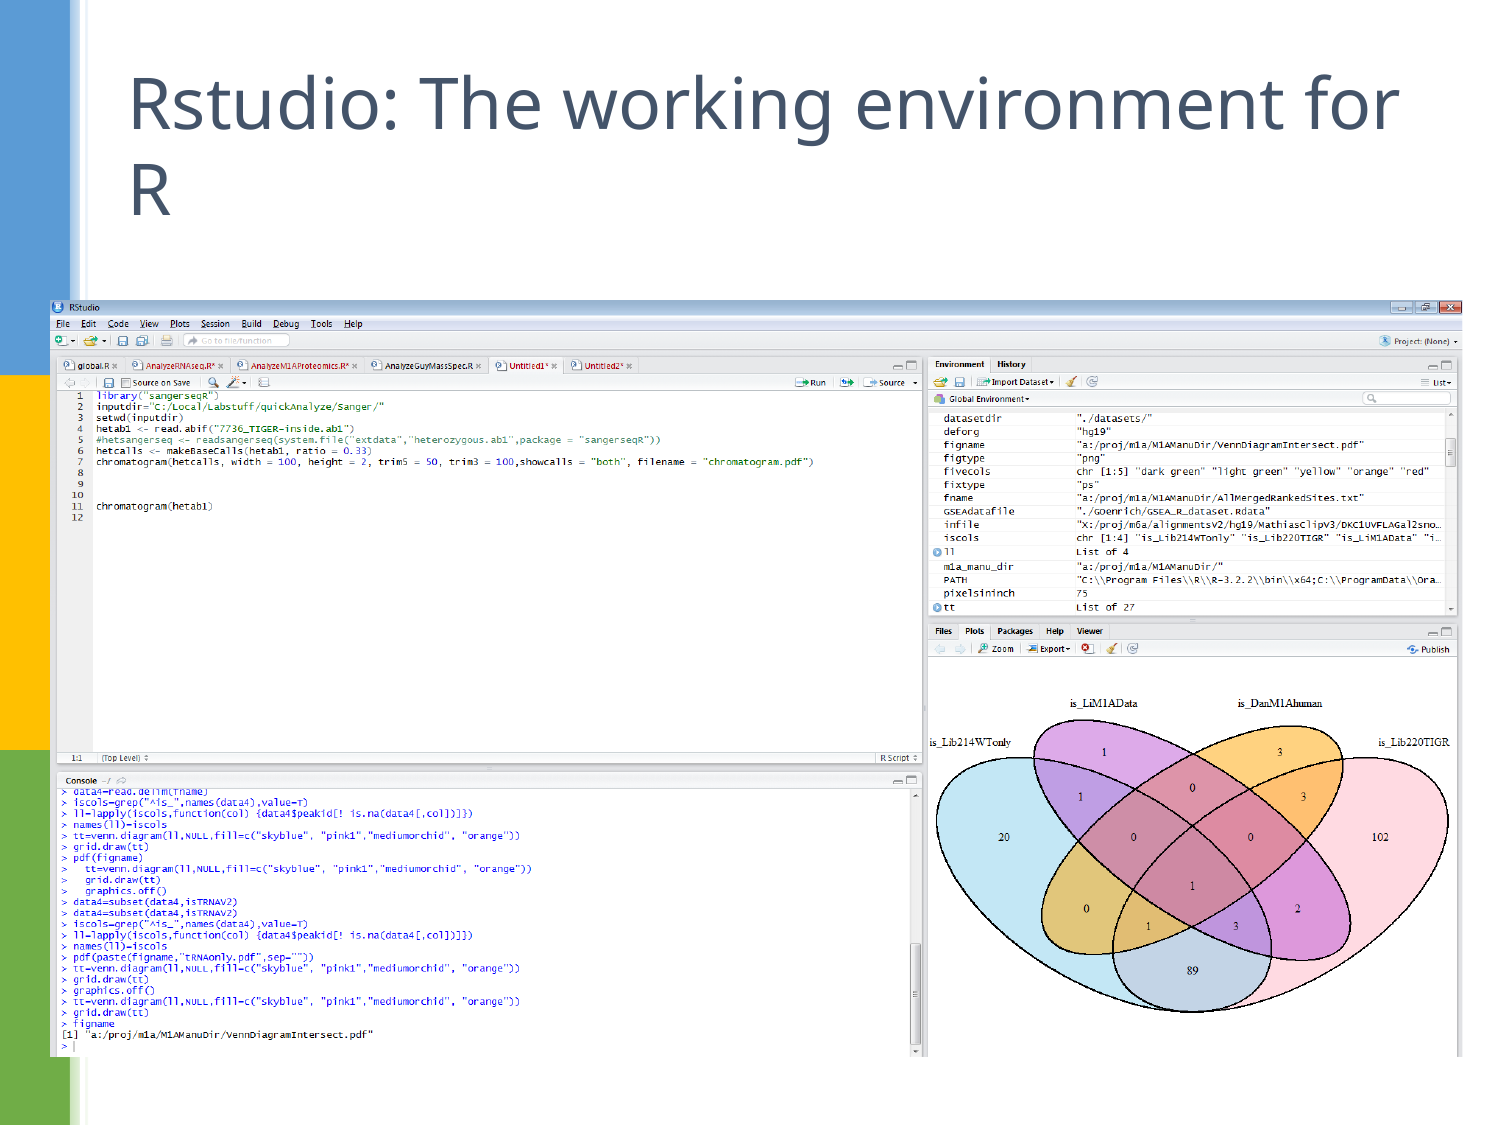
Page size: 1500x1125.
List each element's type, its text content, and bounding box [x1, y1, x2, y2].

picture [49, 299, 1463, 1057]
title Rstudio: The working environment for R [112, 50, 1463, 238]
